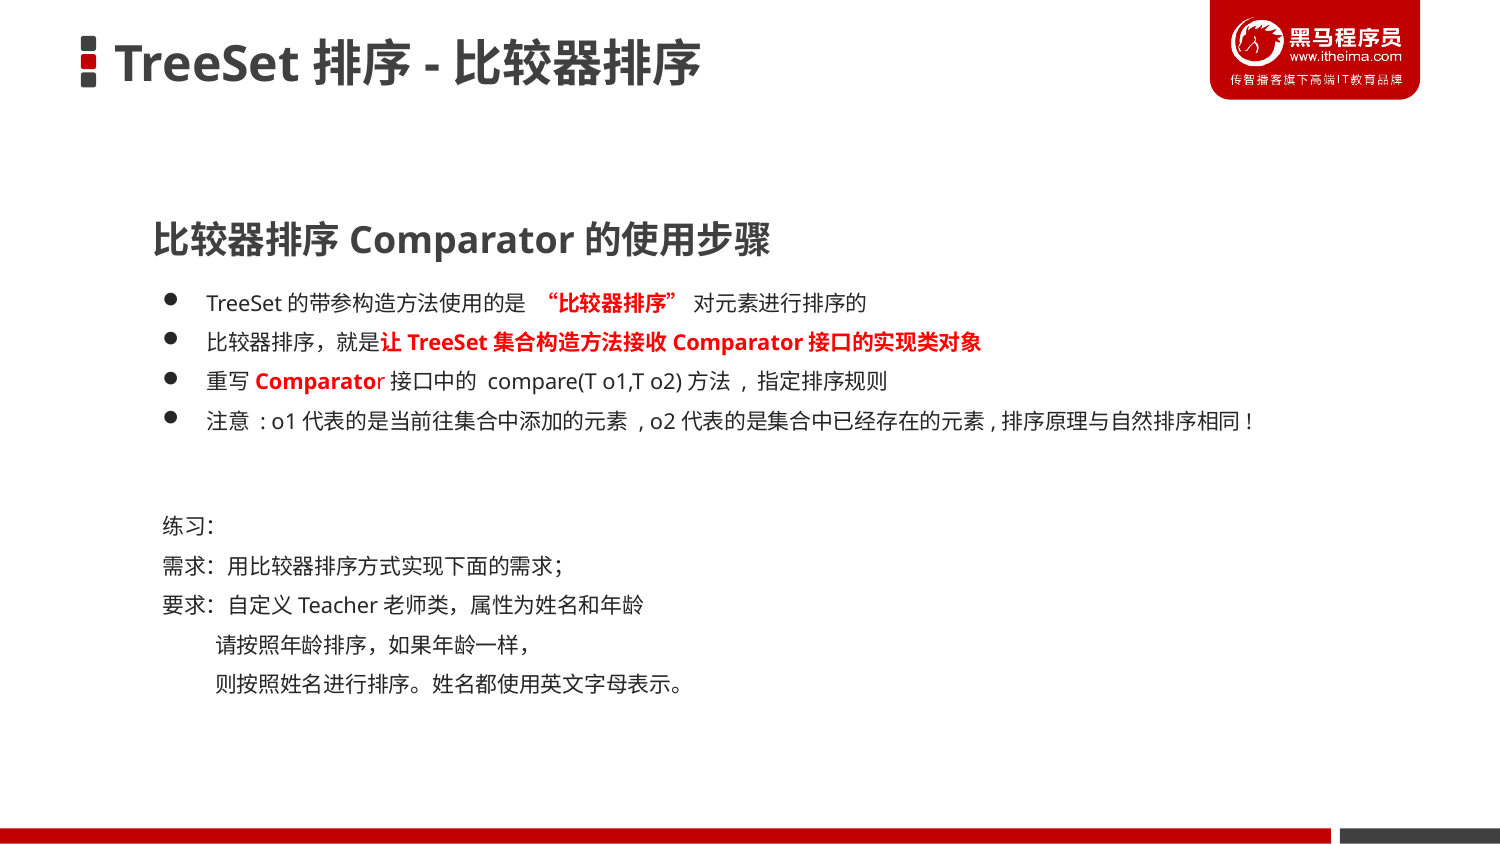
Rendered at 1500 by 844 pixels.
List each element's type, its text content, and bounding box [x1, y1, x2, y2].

text_box TreeSet的带参构造方法使用的是 “比较器排序” 对元素进行排序的 比较器排序，就是让TreeSet集合构造方法接收Comparator接口的实现类对象 重写Comparator接口中的 compare​(T o1,T o2)方法 , 指定排序规则 注意 : o1代表的是当前往集合中添加的元素 , o2代表的是集合中已经存在的元素,排序原理与自然排序相同! [147, 268, 1376, 441]
picture [1212, 8, 1421, 94]
text_box 练习： 需求：用比较器排序方式实现下面的需求； 要求：自定义Teacher老师类，属性为姓名和年龄 请按照年龄排序，如果年龄一样， 则按照姓名进行排序。姓名都使用英文字母表示。 [147, 492, 1356, 705]
text_box 比较器排序Comparator的使用步骤 [138, 185, 1081, 268]
text_box TreeSet排序-比较器排序 [103, 29, 1183, 93]
